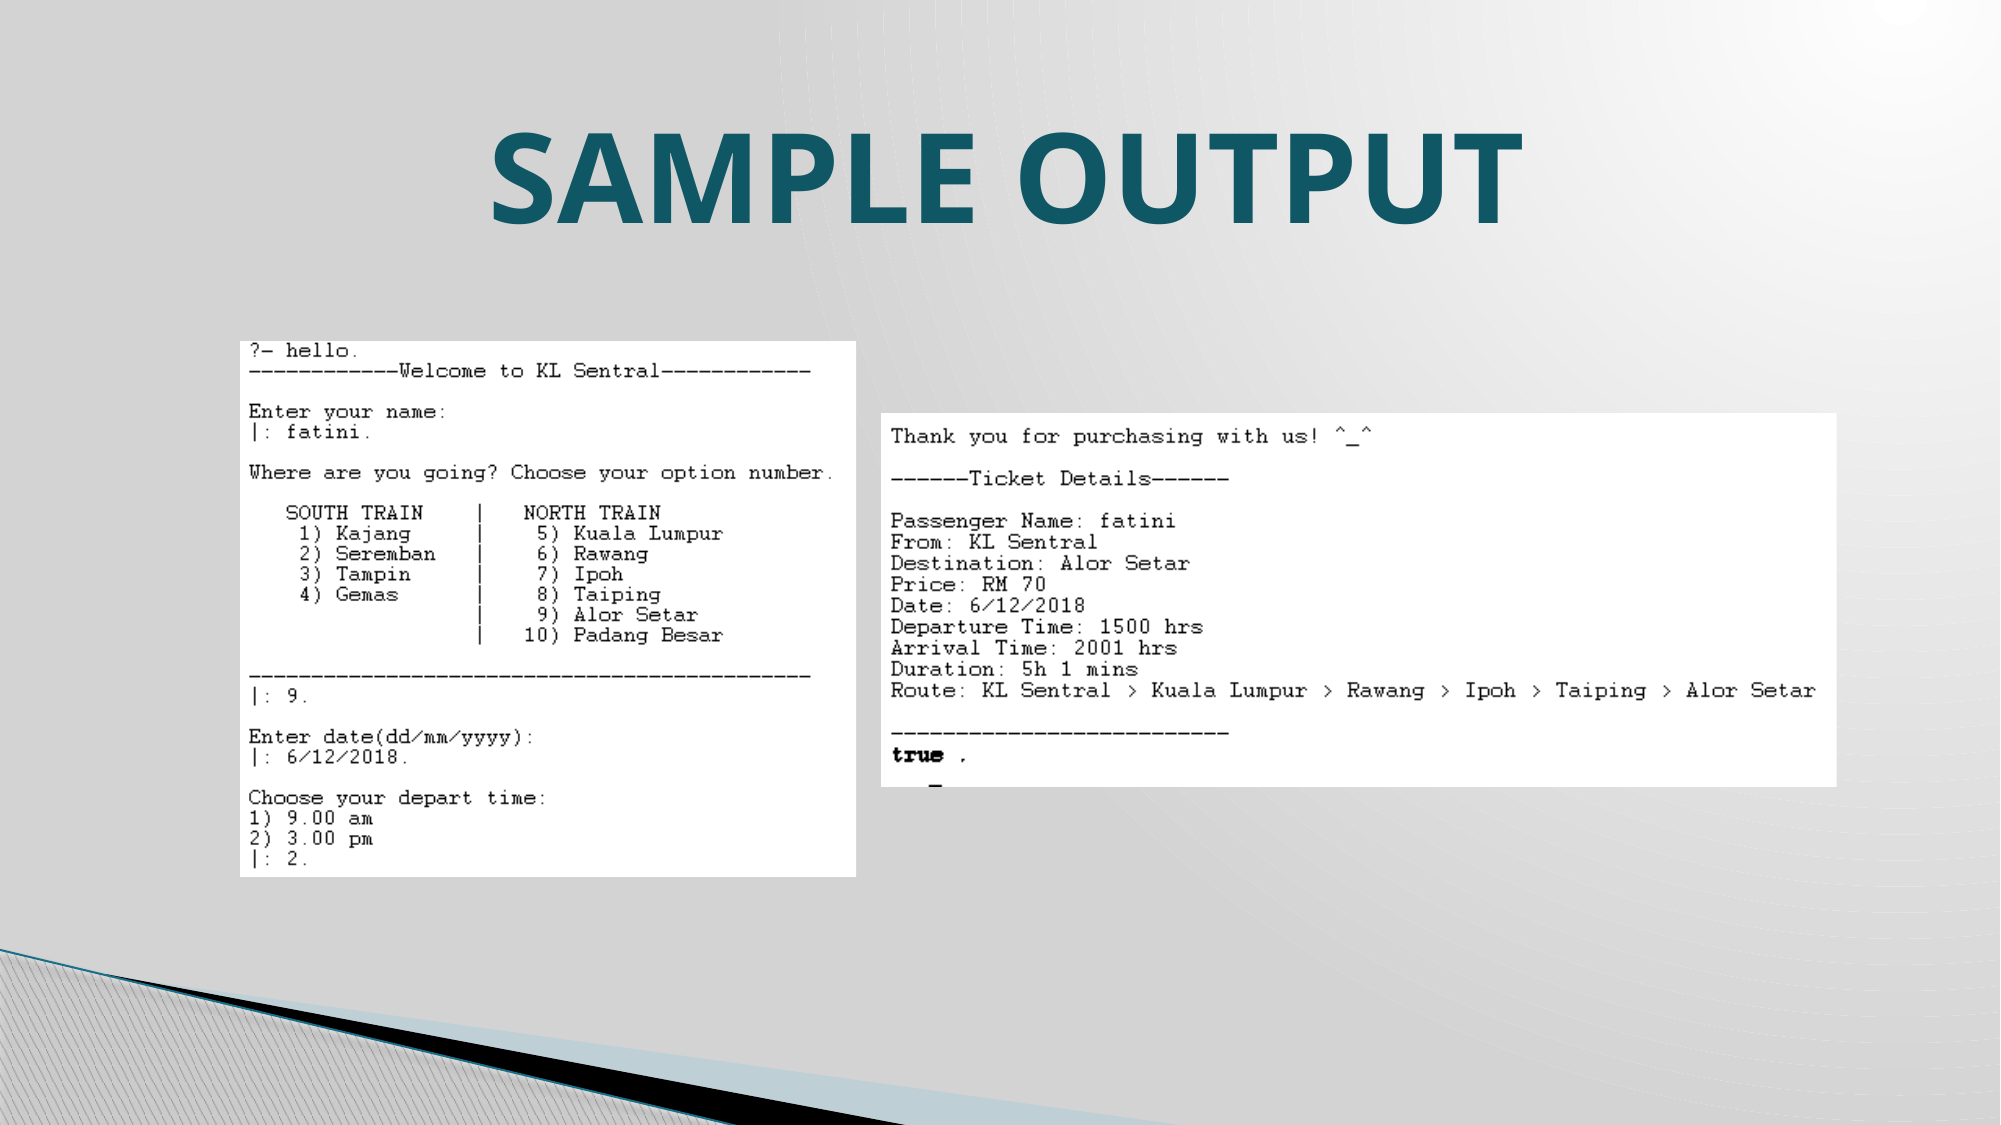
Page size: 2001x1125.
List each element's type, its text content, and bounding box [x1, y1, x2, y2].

picture [880, 412, 1837, 788]
picture [239, 341, 857, 878]
title SAMPLE OUTPUT [106, 79, 1907, 268]
